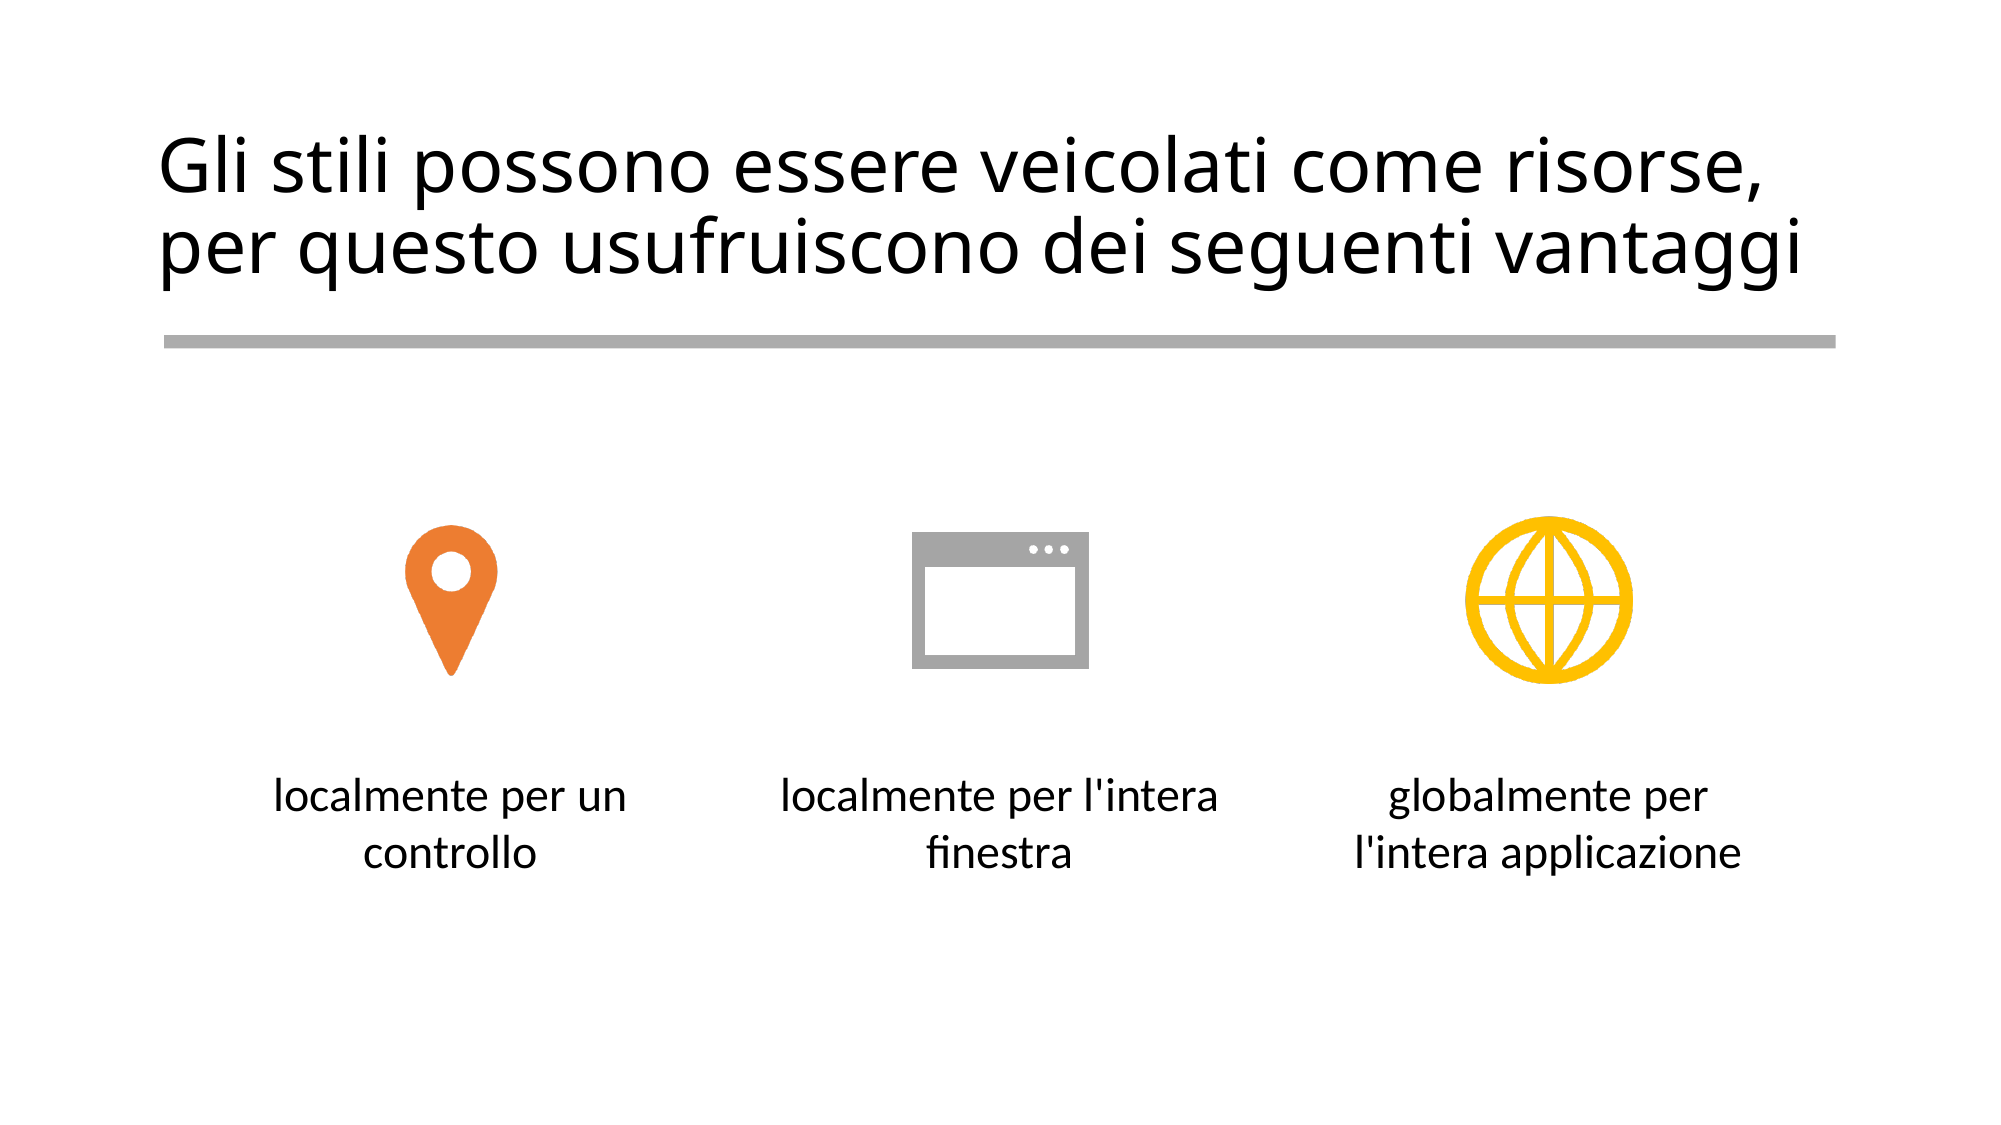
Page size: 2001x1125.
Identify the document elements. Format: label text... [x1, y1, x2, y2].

text_box [163, 334, 1837, 349]
title Gli stili possono essere veicolati come risorse, per questo usufruiscono dei seguenti vantaggi [142, 99, 1858, 317]
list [164, 391, 1836, 985]
